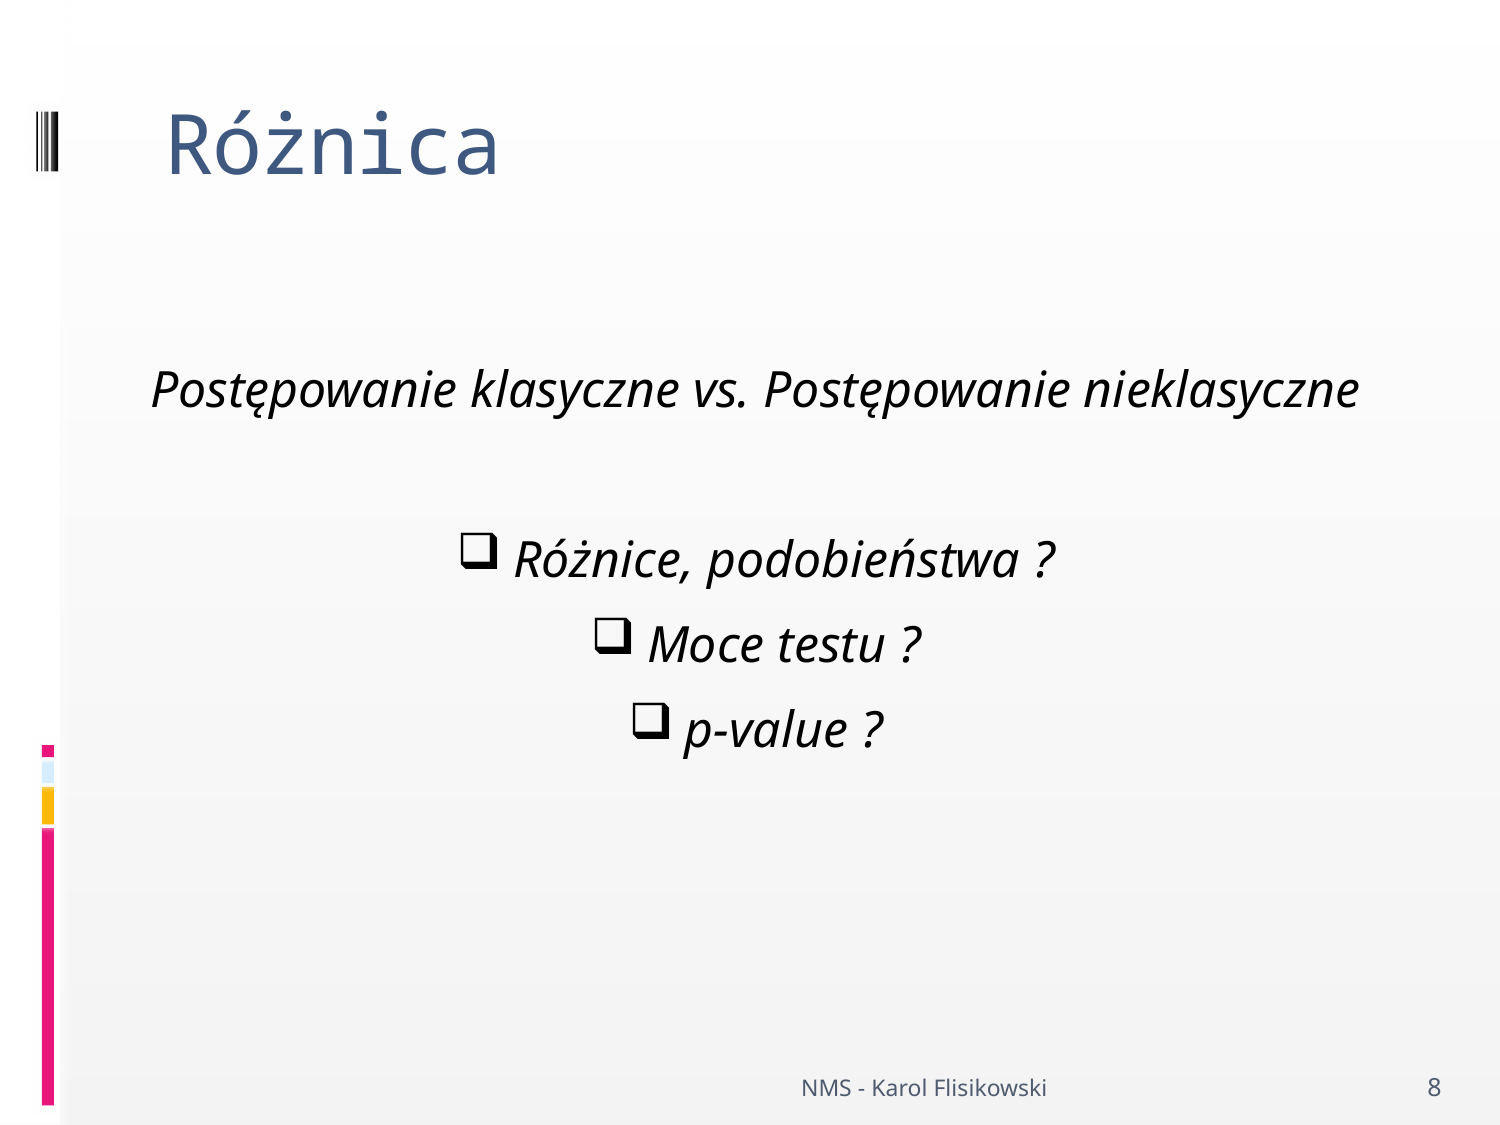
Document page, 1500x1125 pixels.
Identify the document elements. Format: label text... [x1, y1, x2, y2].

title Różnica [150, 83, 1425, 234]
text_box Postępowanie klasyczne vs. Postępowanie nieklasyczne Różnice, podobieństwa ? Moce testu ? p-value ? [41, 349, 1471, 850]
slide_number 8 [1412, 1052, 1488, 1113]
footer NMS - Karol Flisikowski [150, 1052, 1063, 1113]
